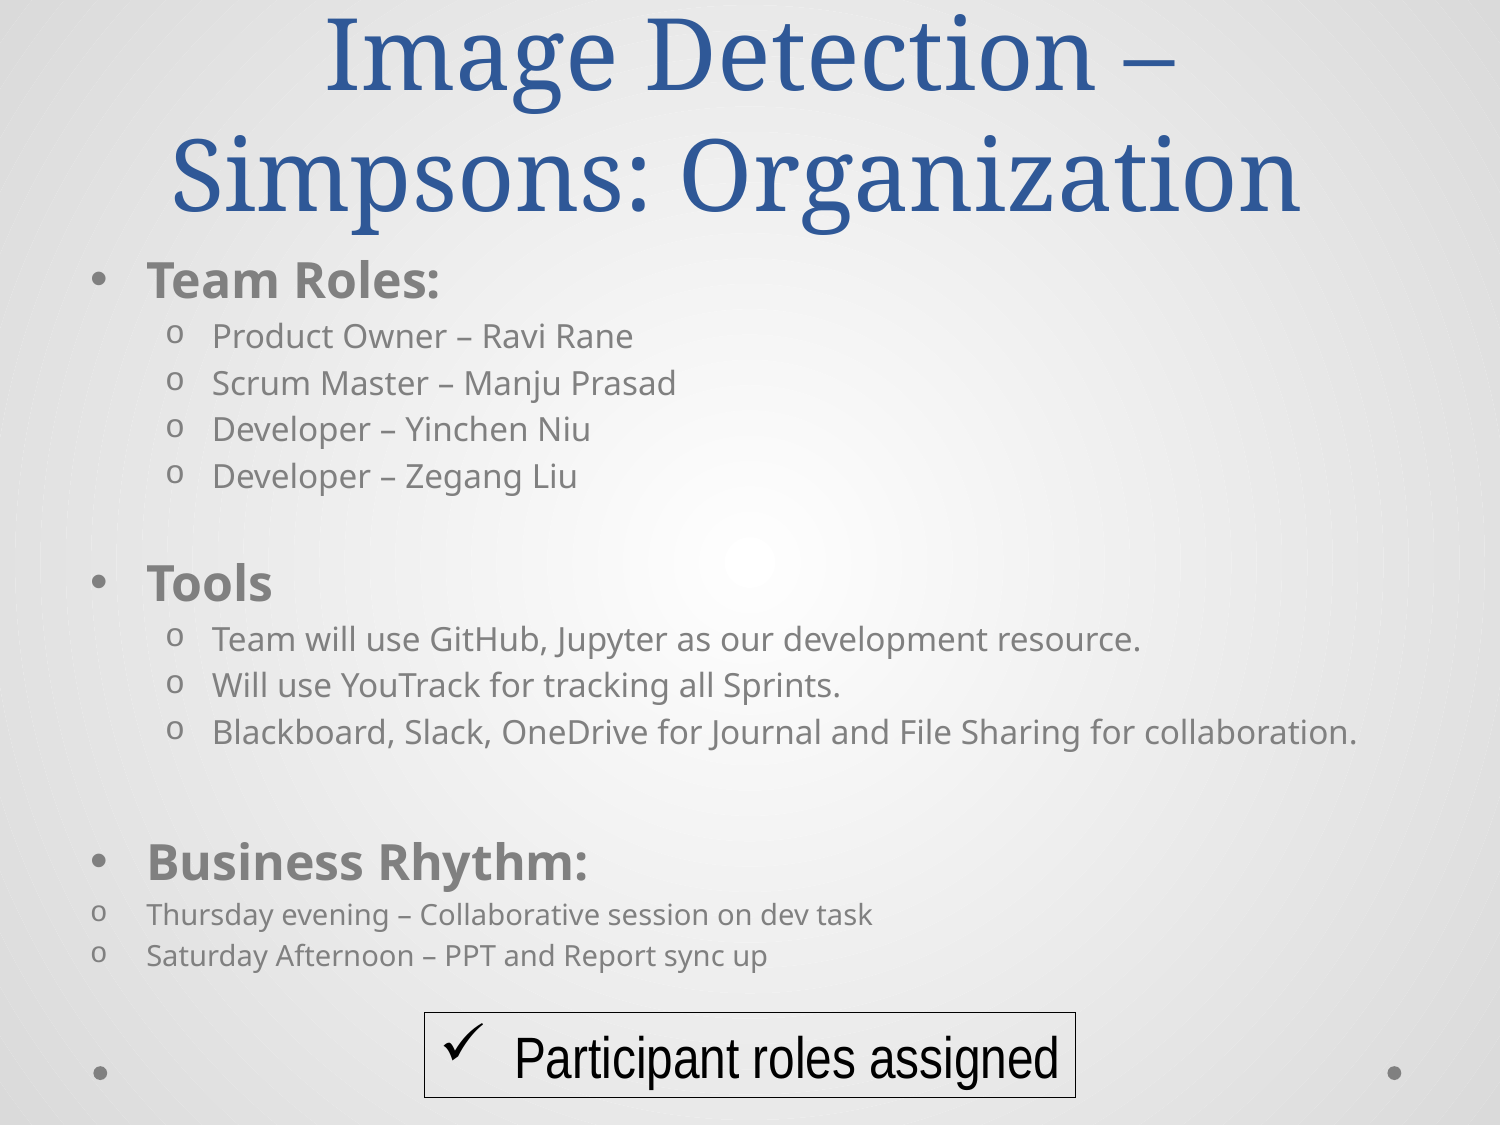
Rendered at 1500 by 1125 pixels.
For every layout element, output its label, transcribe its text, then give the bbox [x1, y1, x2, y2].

text_box Participant roles assigned [424, 1012, 1076, 1098]
list Team Roles: Product Owner – Ravi Rane Scrum Master – Manju Prasad Developer – Yinchen Niu Developer – Zegang Liu Tools Team will use GitHub, Jupyter as our development resource. Will use YouTrack for tracking all Sprints. Blackboard, Slack, OneDrive for Journal and File Sharing for collaboration. Business Rhythm: Thursday evening – Collaborative session on dev task Saturday Afternoon – PPT and Report sync up [74, 241, 1425, 1056]
title Image Detection – Simpsons: Organization [74, 26, 1425, 195]
